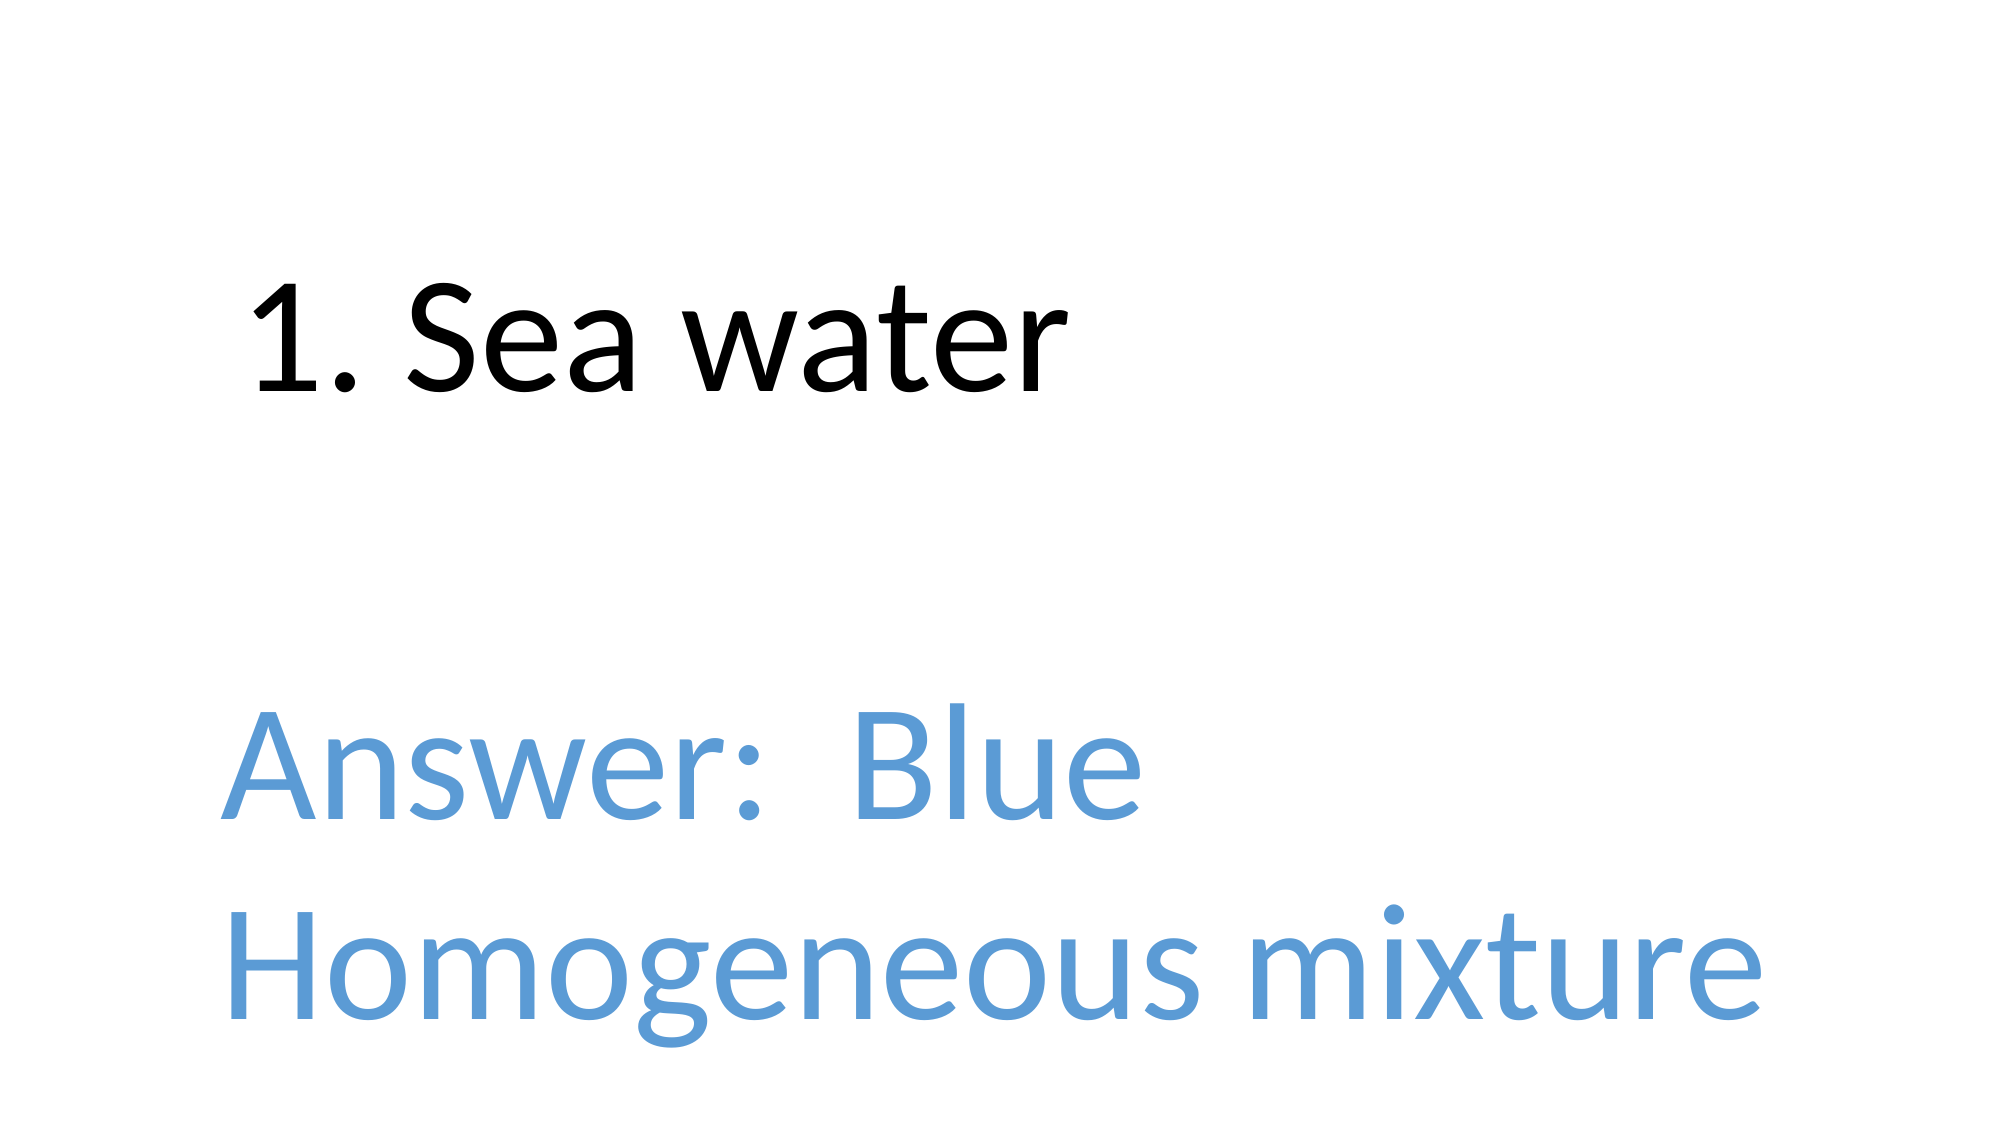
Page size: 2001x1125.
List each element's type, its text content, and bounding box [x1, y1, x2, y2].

text_box 1. Sea water [225, 217, 1886, 432]
text_box Answer: Blue Homogeneous mixture [206, 645, 1867, 1061]
